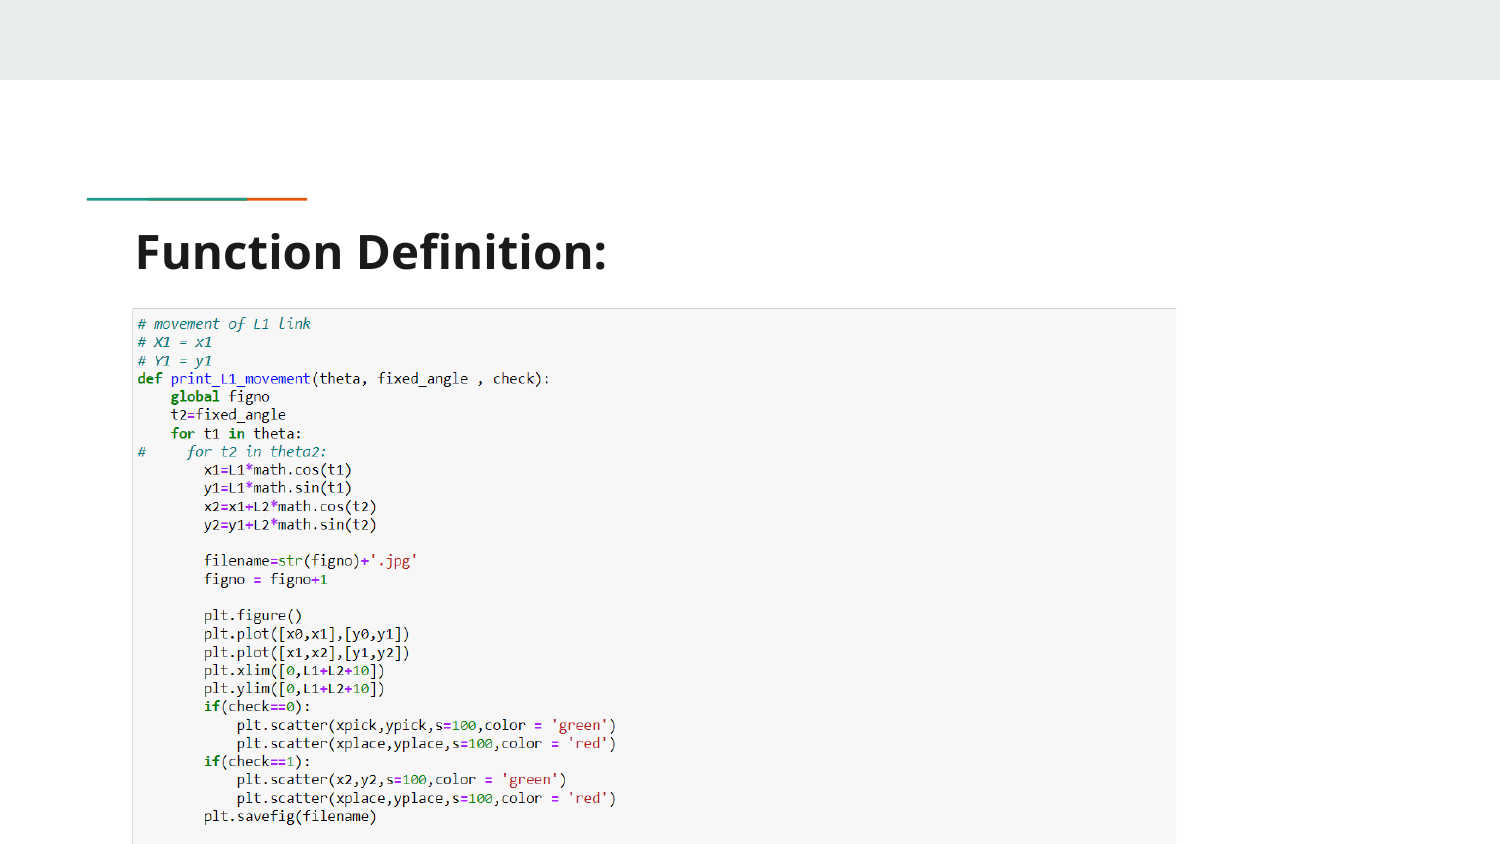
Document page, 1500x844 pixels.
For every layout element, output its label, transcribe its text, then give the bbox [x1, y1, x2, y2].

title Function Definition: [119, 206, 1381, 295]
picture [128, 303, 1177, 844]
